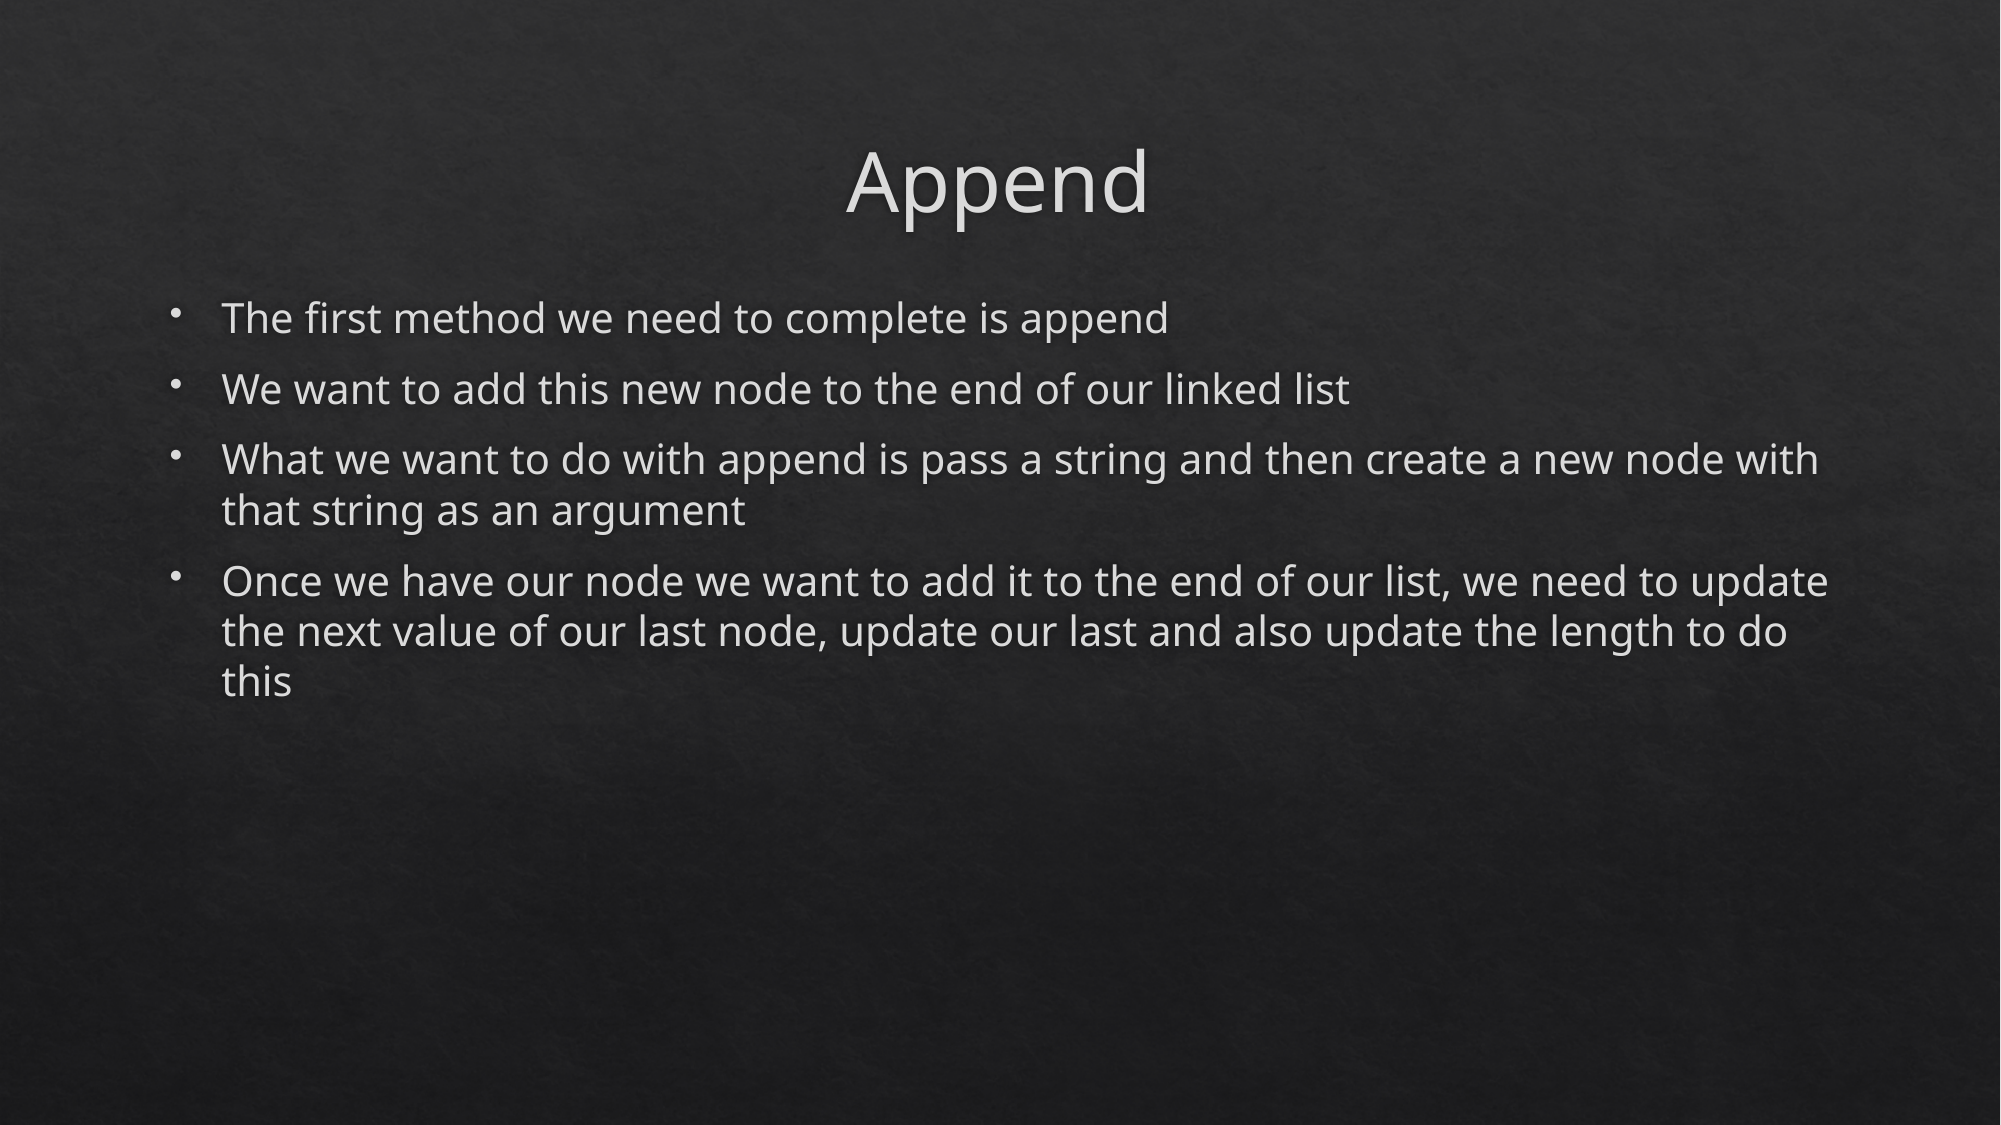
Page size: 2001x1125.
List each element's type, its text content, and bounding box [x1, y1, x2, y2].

list The first method we need to complete is append We want to add this new node to the end of our linked list What we want to do with append is pass a string and then create a new node with that string as an argument Once we have our node we want to add it to the end of our list, we need to update the next value of our last node, update our last and also update the length to do this [149, 284, 1849, 950]
title Append [149, 99, 1849, 260]
